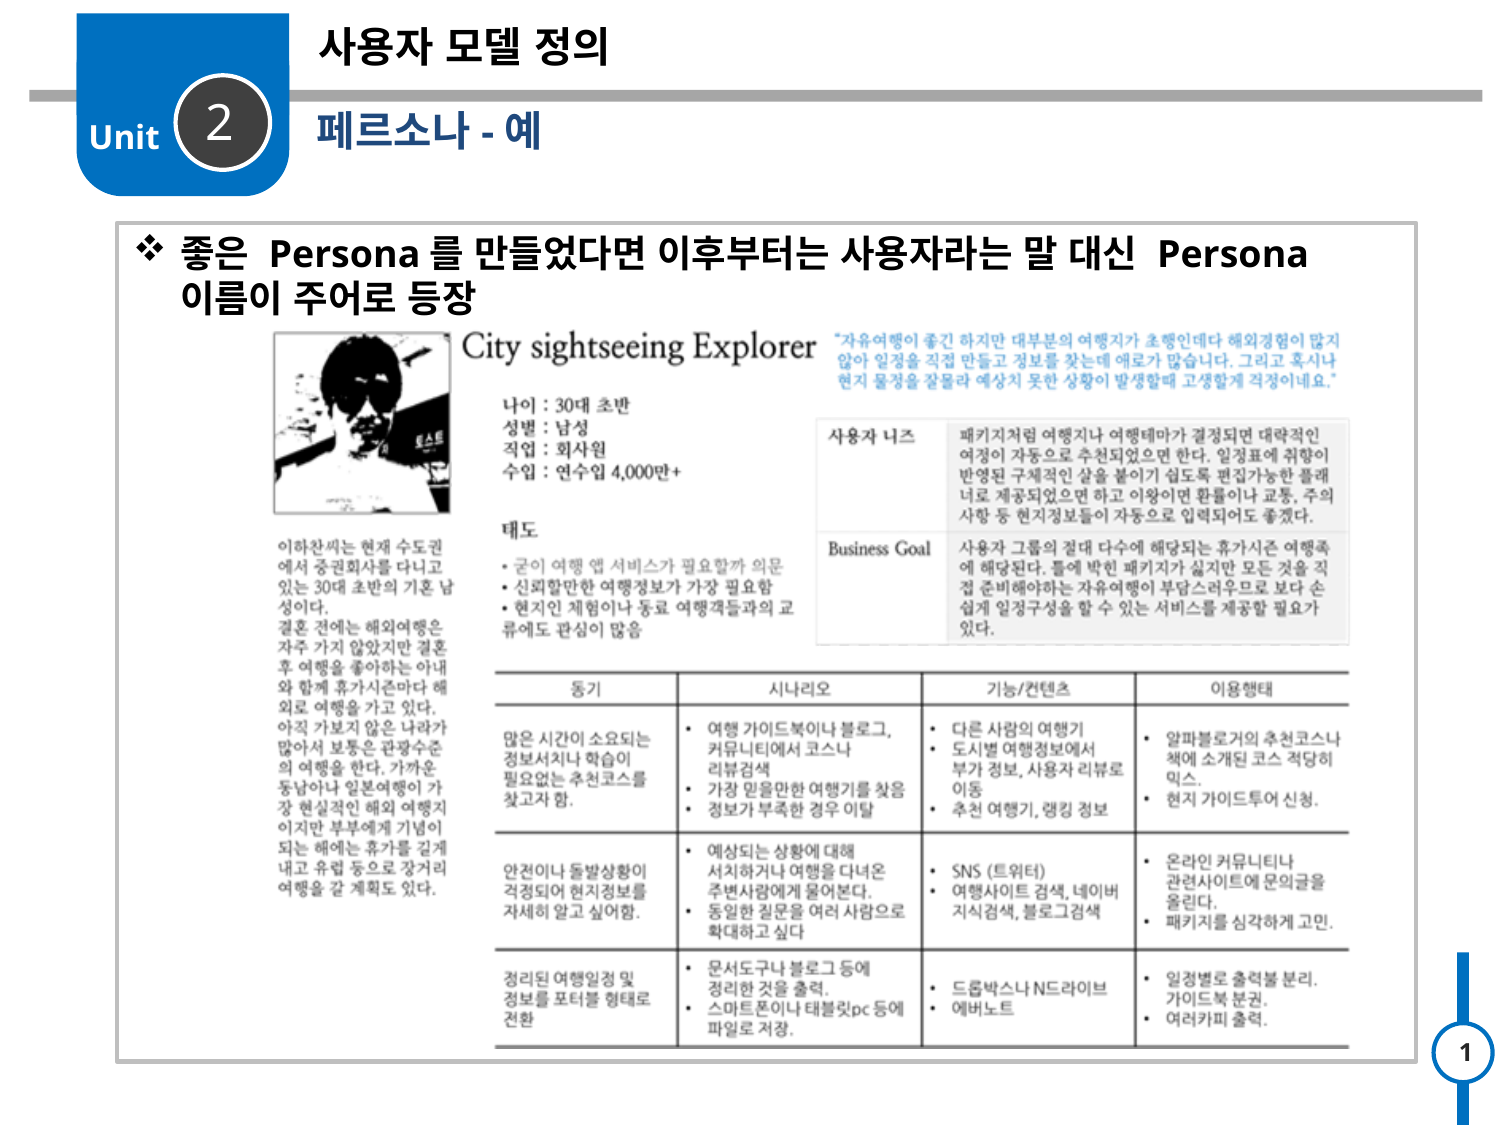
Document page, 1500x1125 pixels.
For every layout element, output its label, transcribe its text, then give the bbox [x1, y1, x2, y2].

text_box [1455, 1084, 1471, 1125]
text_box 2 [190, 82, 262, 158]
text_box [262, 92, 273, 153]
text_box 페르소나-예 [302, 96, 559, 162]
text_box [76, 59, 292, 199]
text_box [292, 88, 1484, 104]
text_box 사용자 모델 정의 [303, 13, 626, 79]
text_box [1455, 950, 1471, 1021]
text_box 좋은 Persona를 만들었다면 이후부터는 사용자라는 말 대신 Persona 이름이 주어로 등장 [118, 222, 1418, 328]
text_box [75, 11, 291, 117]
picture [266, 316, 1359, 1050]
text_box [27, 88, 74, 104]
text_box [115, 221, 1418, 1064]
text_box [194, 73, 251, 82]
text_box Unit [73, 109, 188, 164]
text_box [1489, 1034, 1495, 1071]
slide_number 1 [1138, 1023, 1489, 1084]
text_box [175, 85, 258, 172]
